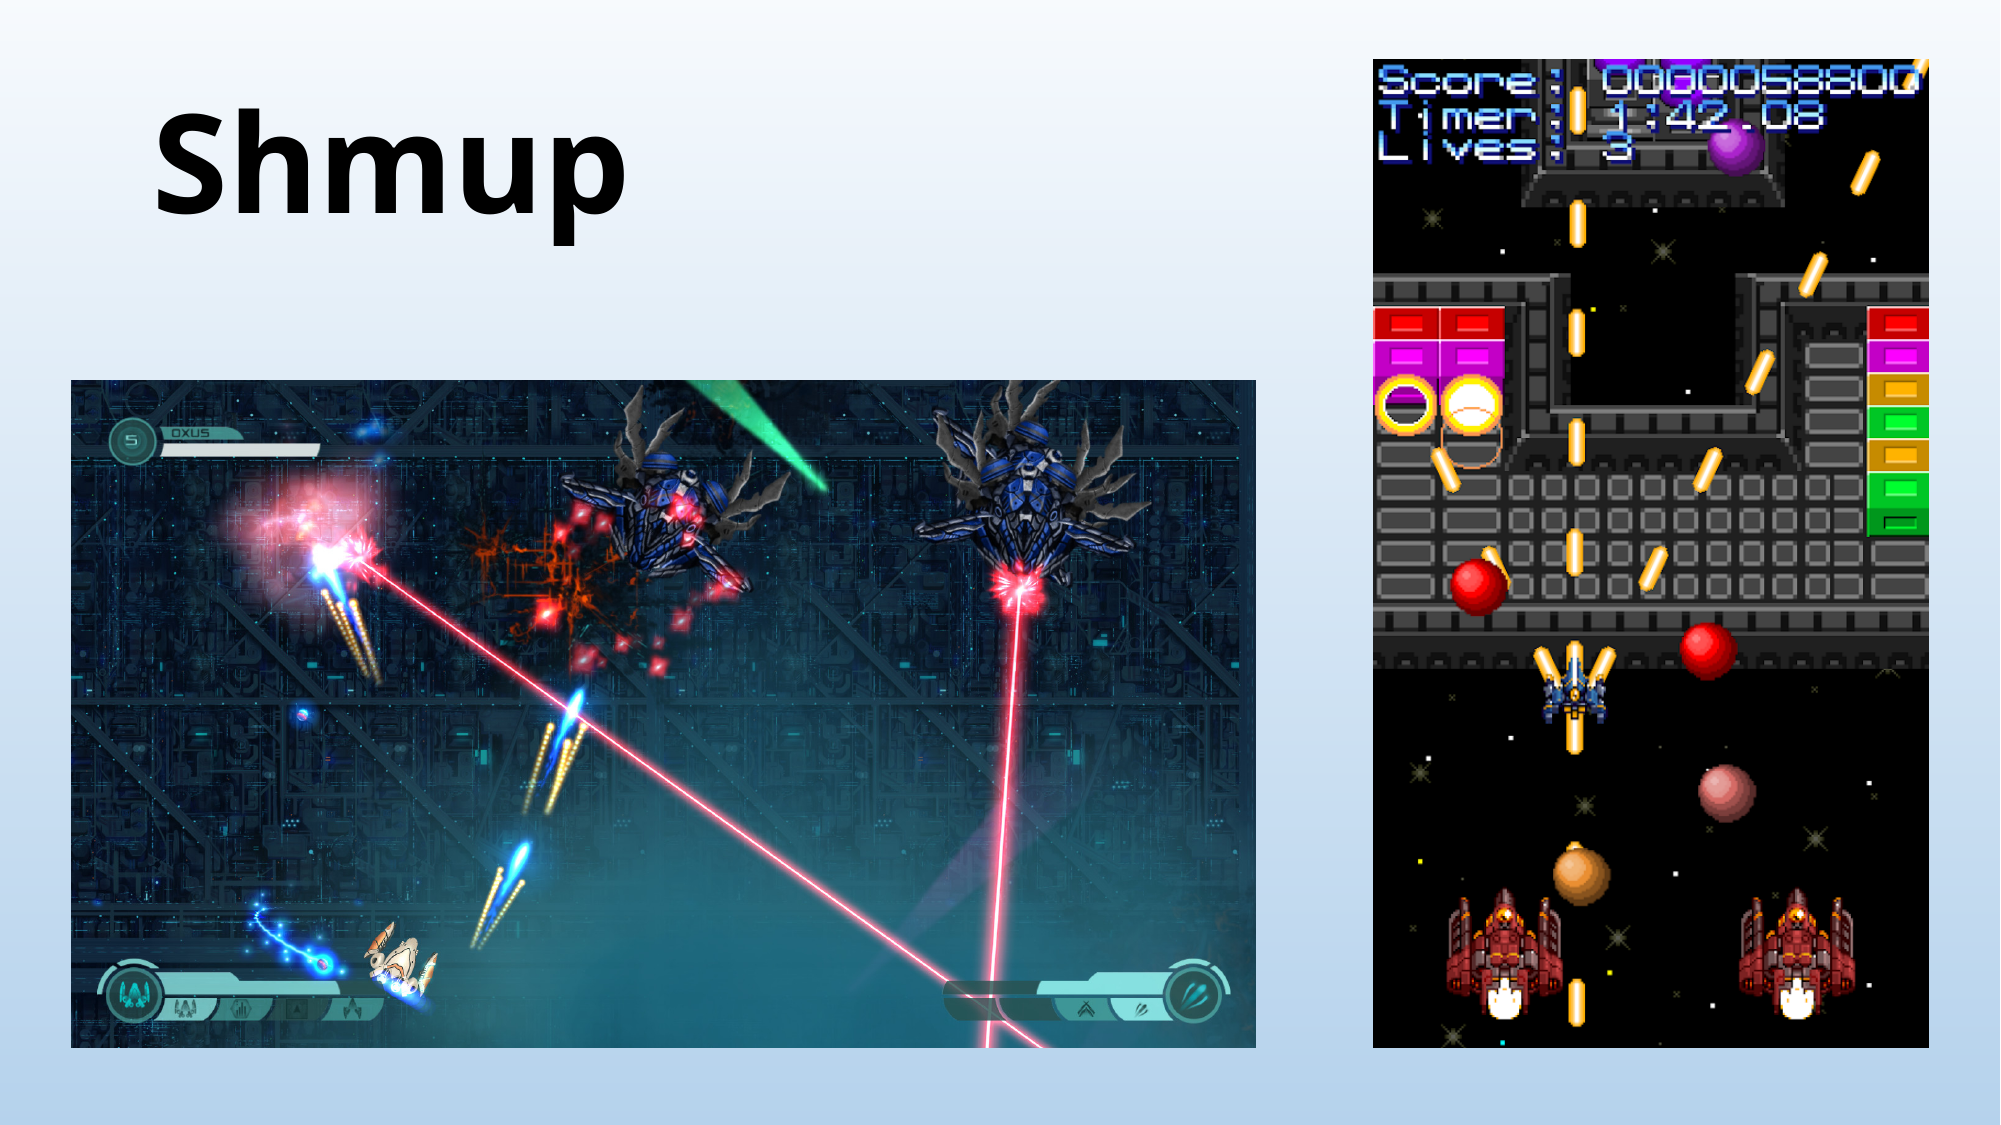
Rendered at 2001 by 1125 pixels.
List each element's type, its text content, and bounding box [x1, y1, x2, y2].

picture [71, 380, 1256, 1048]
title Shmup [137, 59, 1373, 278]
picture [1373, 59, 1929, 1048]
